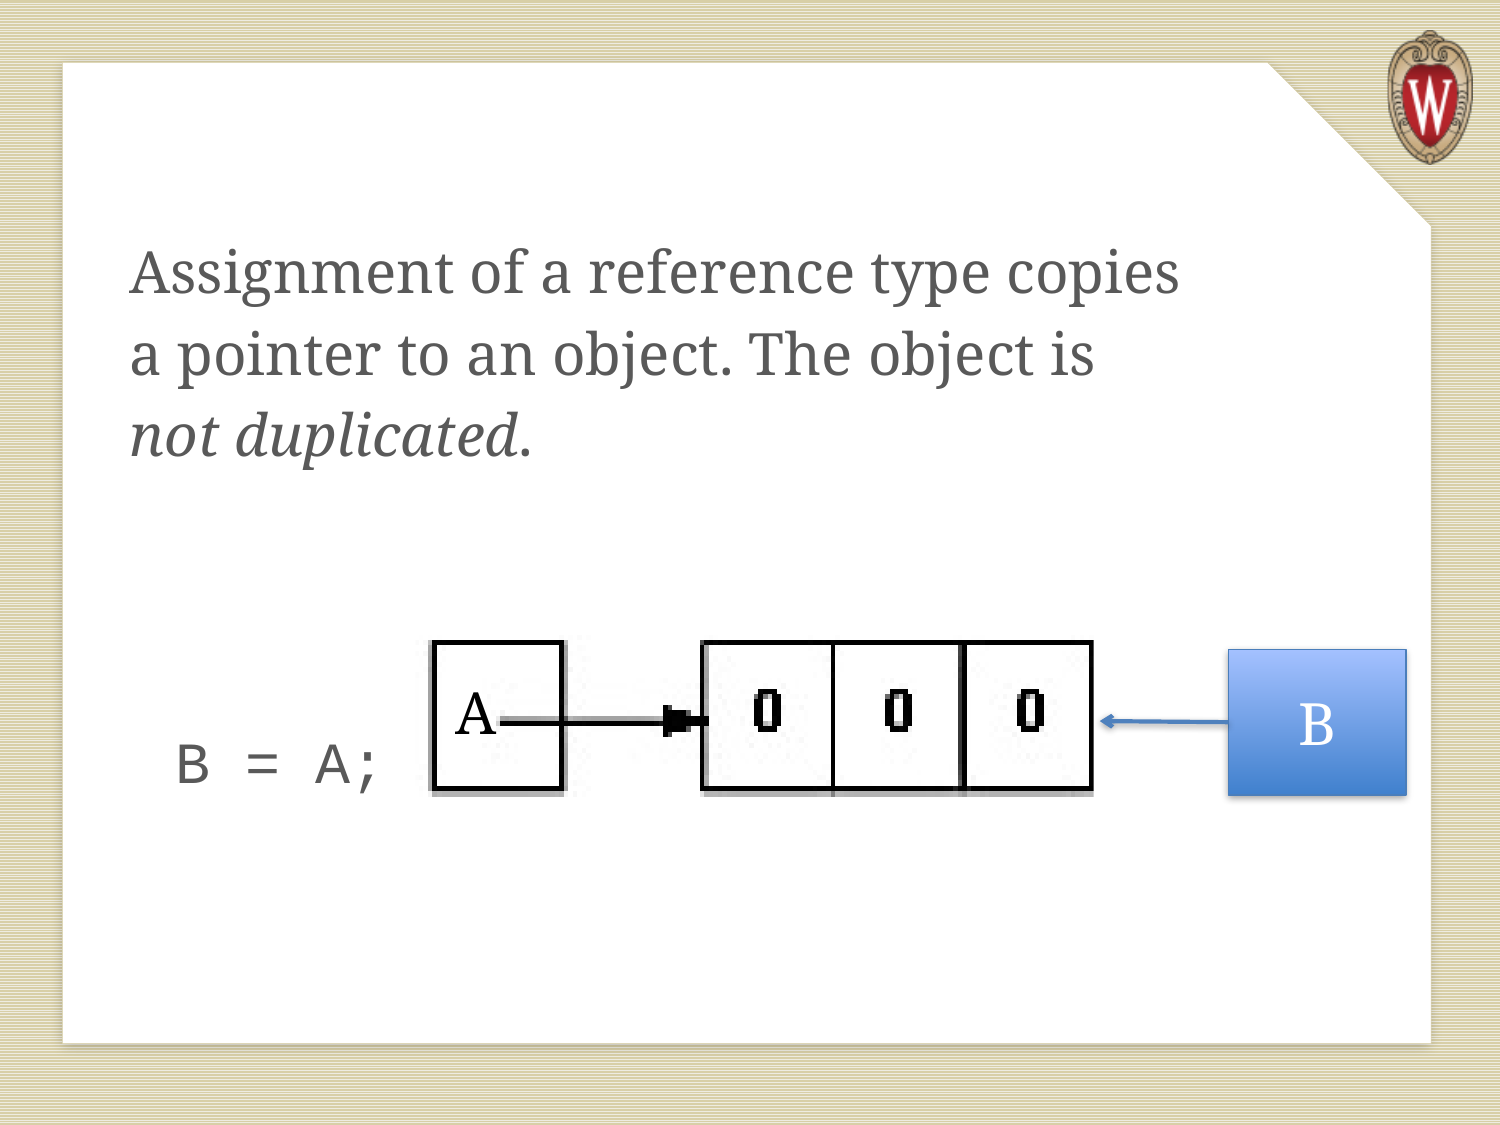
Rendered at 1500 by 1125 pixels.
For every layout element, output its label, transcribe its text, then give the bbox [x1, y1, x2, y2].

subtitle Assignment of a reference type copies a pointer to an object. The object is not duplicated. B = A; [129, 235, 1469, 1016]
picture [415, 592, 1094, 797]
text_box [440, 425, 533, 512]
text_box B [1228, 649, 1407, 796]
